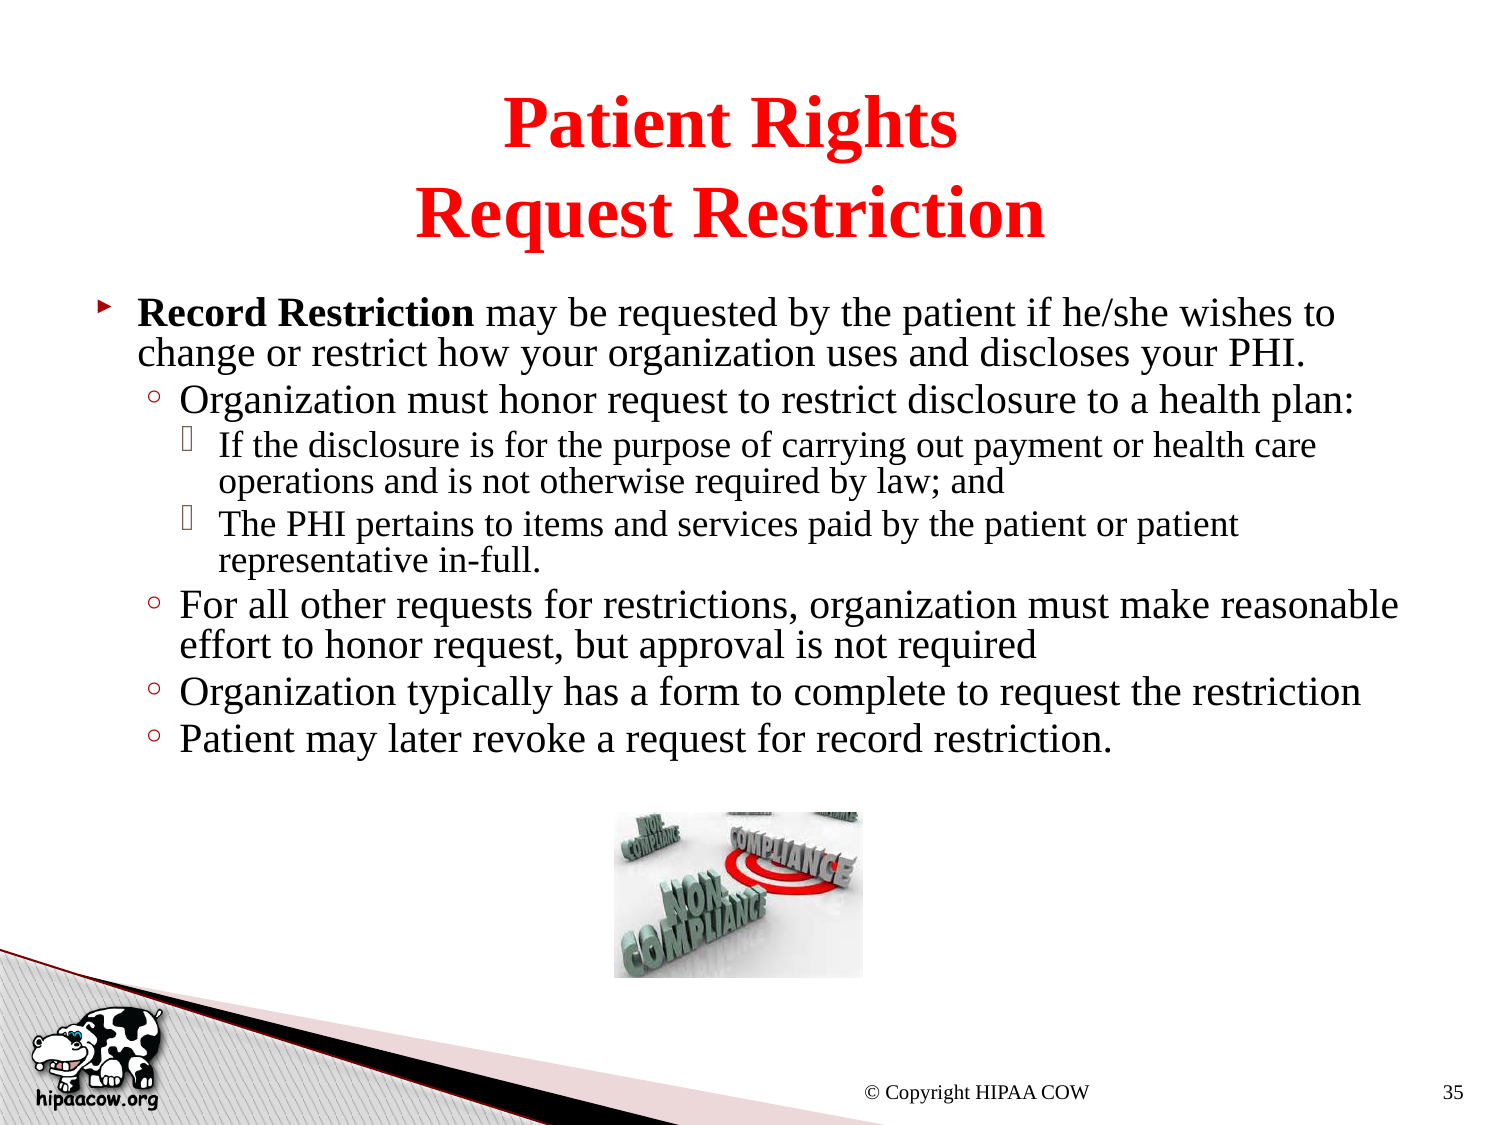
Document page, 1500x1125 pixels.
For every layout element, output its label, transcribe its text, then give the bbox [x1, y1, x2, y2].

title Patient Rights Request Restriction [287, 62, 1175, 263]
footer © Copyright HIPAA COW [718, 1051, 1105, 1112]
picture [613, 812, 863, 978]
picture [24, 999, 175, 1111]
slide_number 35 [1418, 1051, 1479, 1112]
list Record Restriction may be requested by the patient if he/she wishes to change or restrict how your organization uses and discloses your PHI. Organization must honor request to restrict disclosure to a health plan: If the disclosure is for the purpose of carrying out payment or health care operations and is not otherwise required by law; and The PHI pertains to items and services paid by the patient or patient representative in-full. For all other requests for restrictions, organization must make reasonable effort to honor request, but approval is not required Organization typically has a form to complete to request the restriction Patient may later revoke a request for record restriction. [62, 287, 1451, 963]
